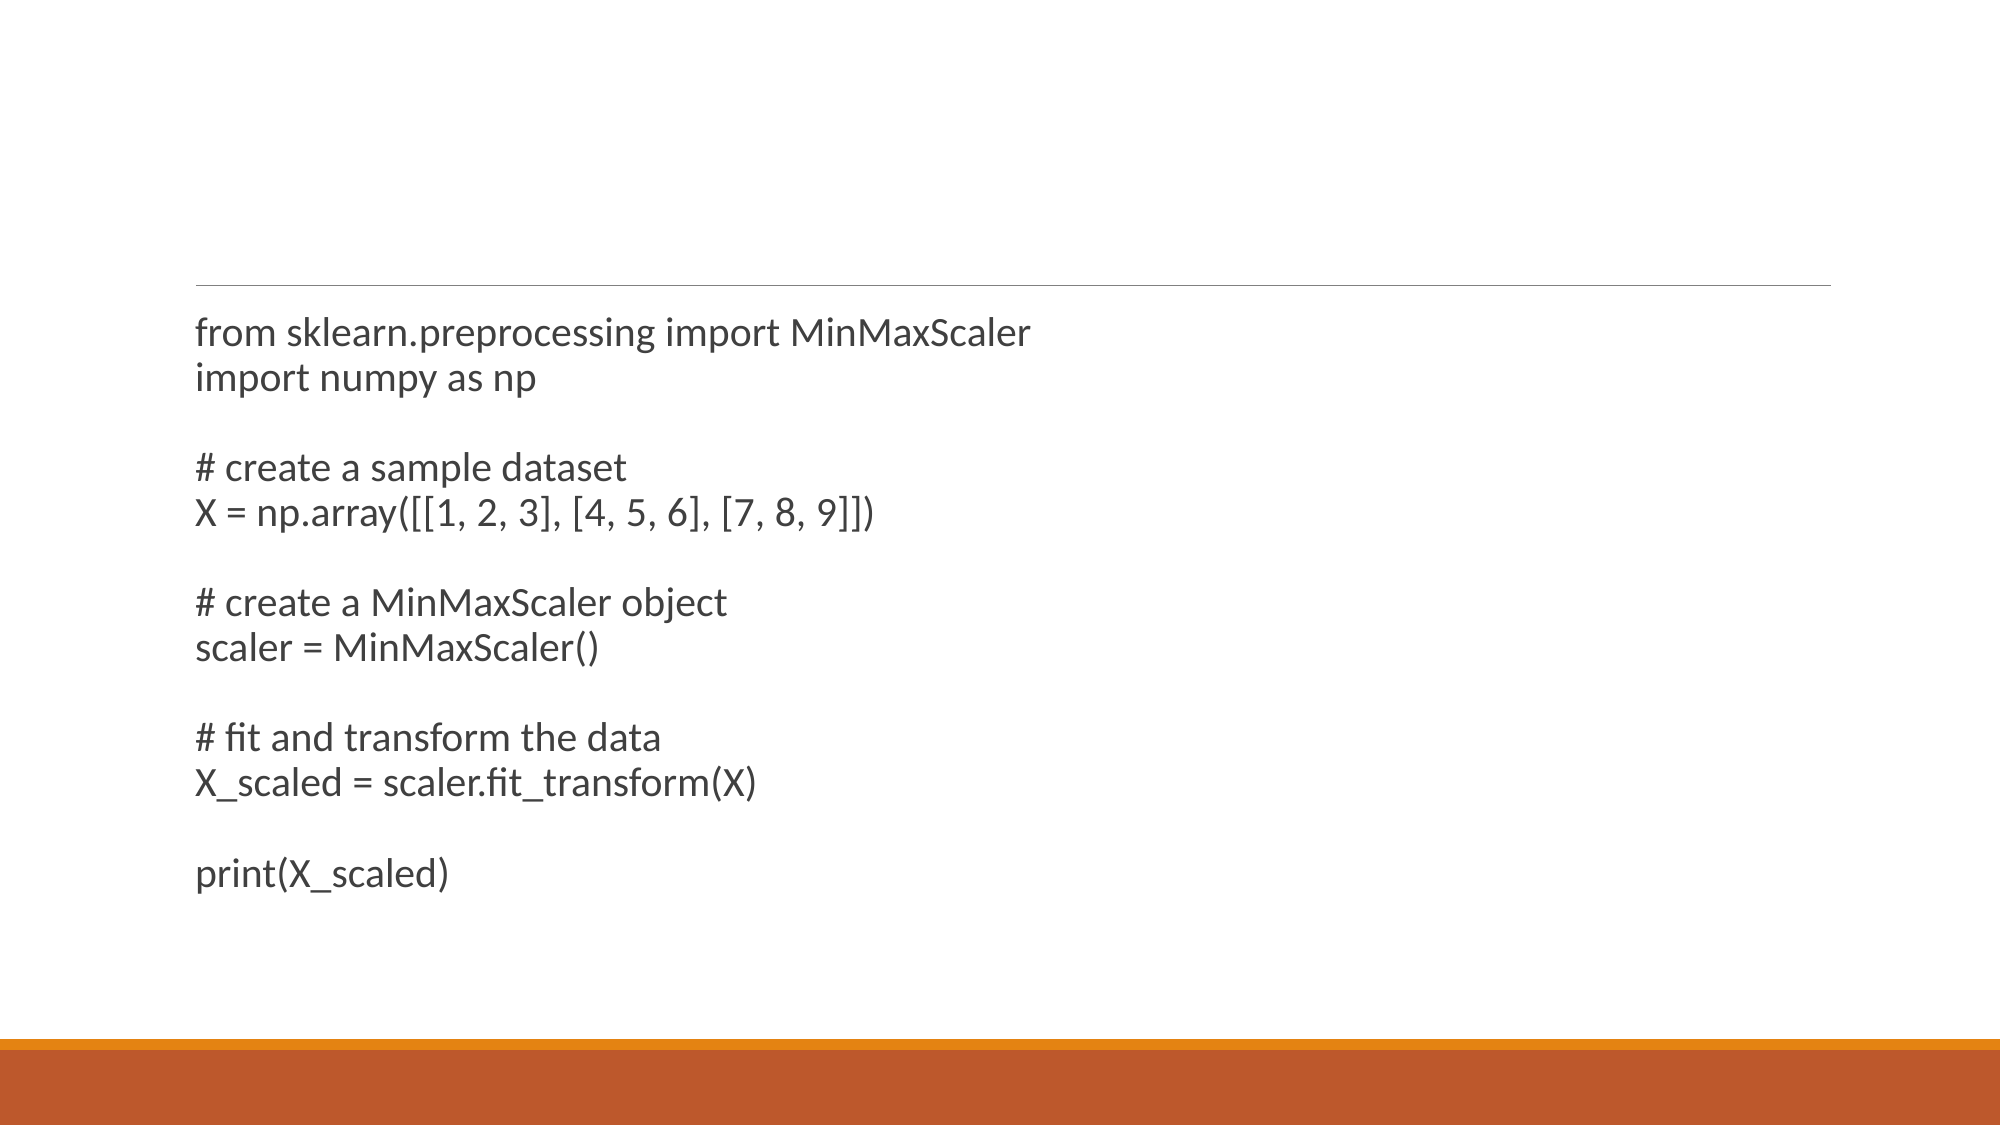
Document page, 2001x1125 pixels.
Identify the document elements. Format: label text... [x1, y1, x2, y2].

list from sklearn.preprocessing import MinMaxScaler import numpy as np # create a sample dataset X = np.array([[1, 2, 3], [4, 5, 6], [7, 8, 9]]) # create a MinMaxScaler object scaler = MinMaxScaler() # fit and transform the data X_scaled = scaler.fit_transform(X) print(X_scaled) [180, 302, 1830, 963]
